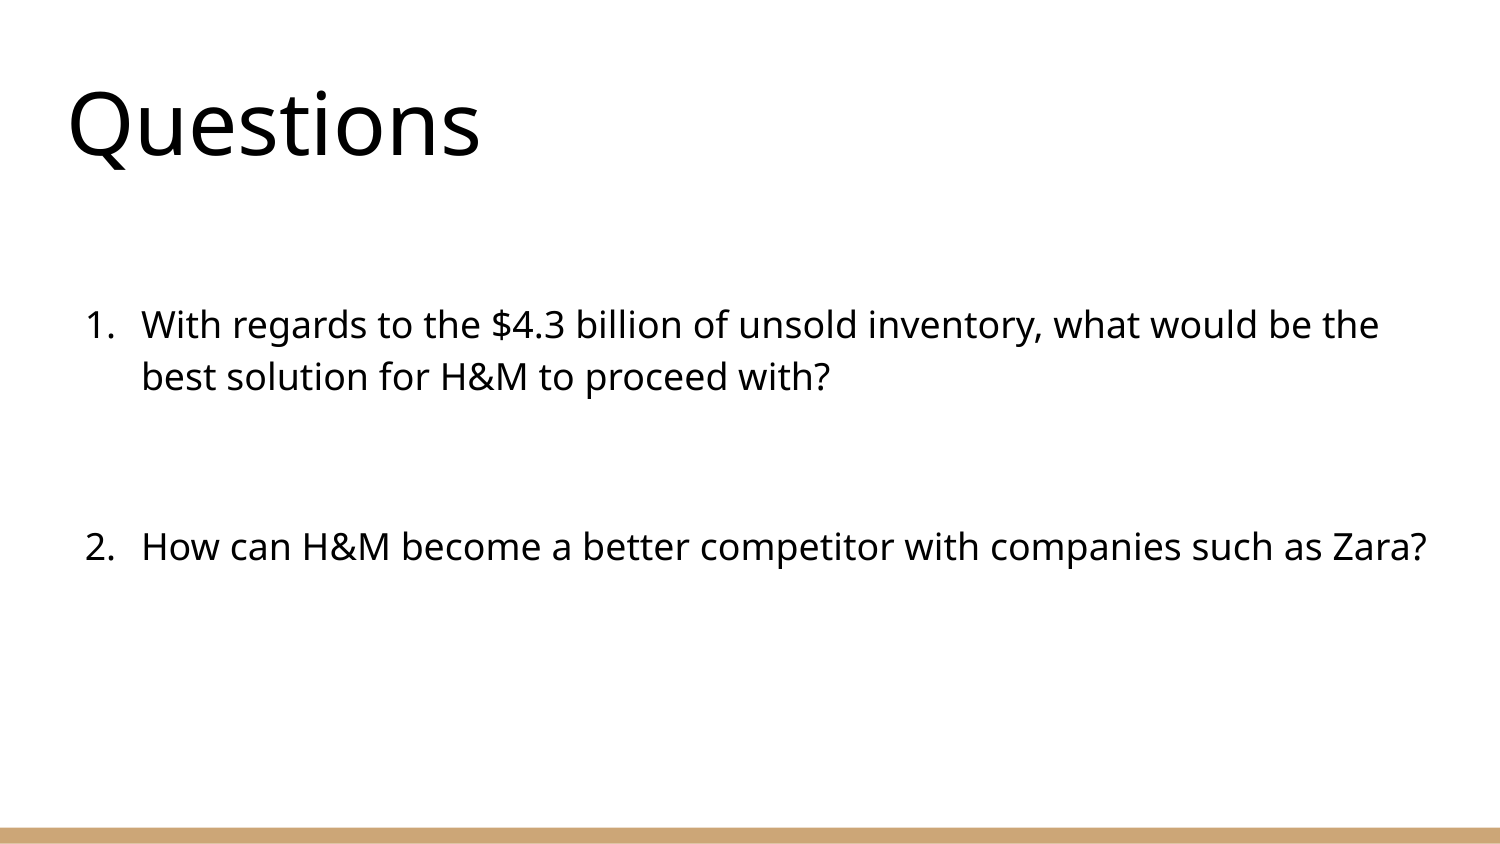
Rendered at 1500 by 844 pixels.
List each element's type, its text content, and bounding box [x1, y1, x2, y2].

list With regards to the $4.3 billion of unsold inventory, what would be the best solution for H&M to proceed with? How can H&M become a better competitor with companies such as Zara? [51, 200, 1449, 752]
title Questions [51, 51, 1449, 189]
